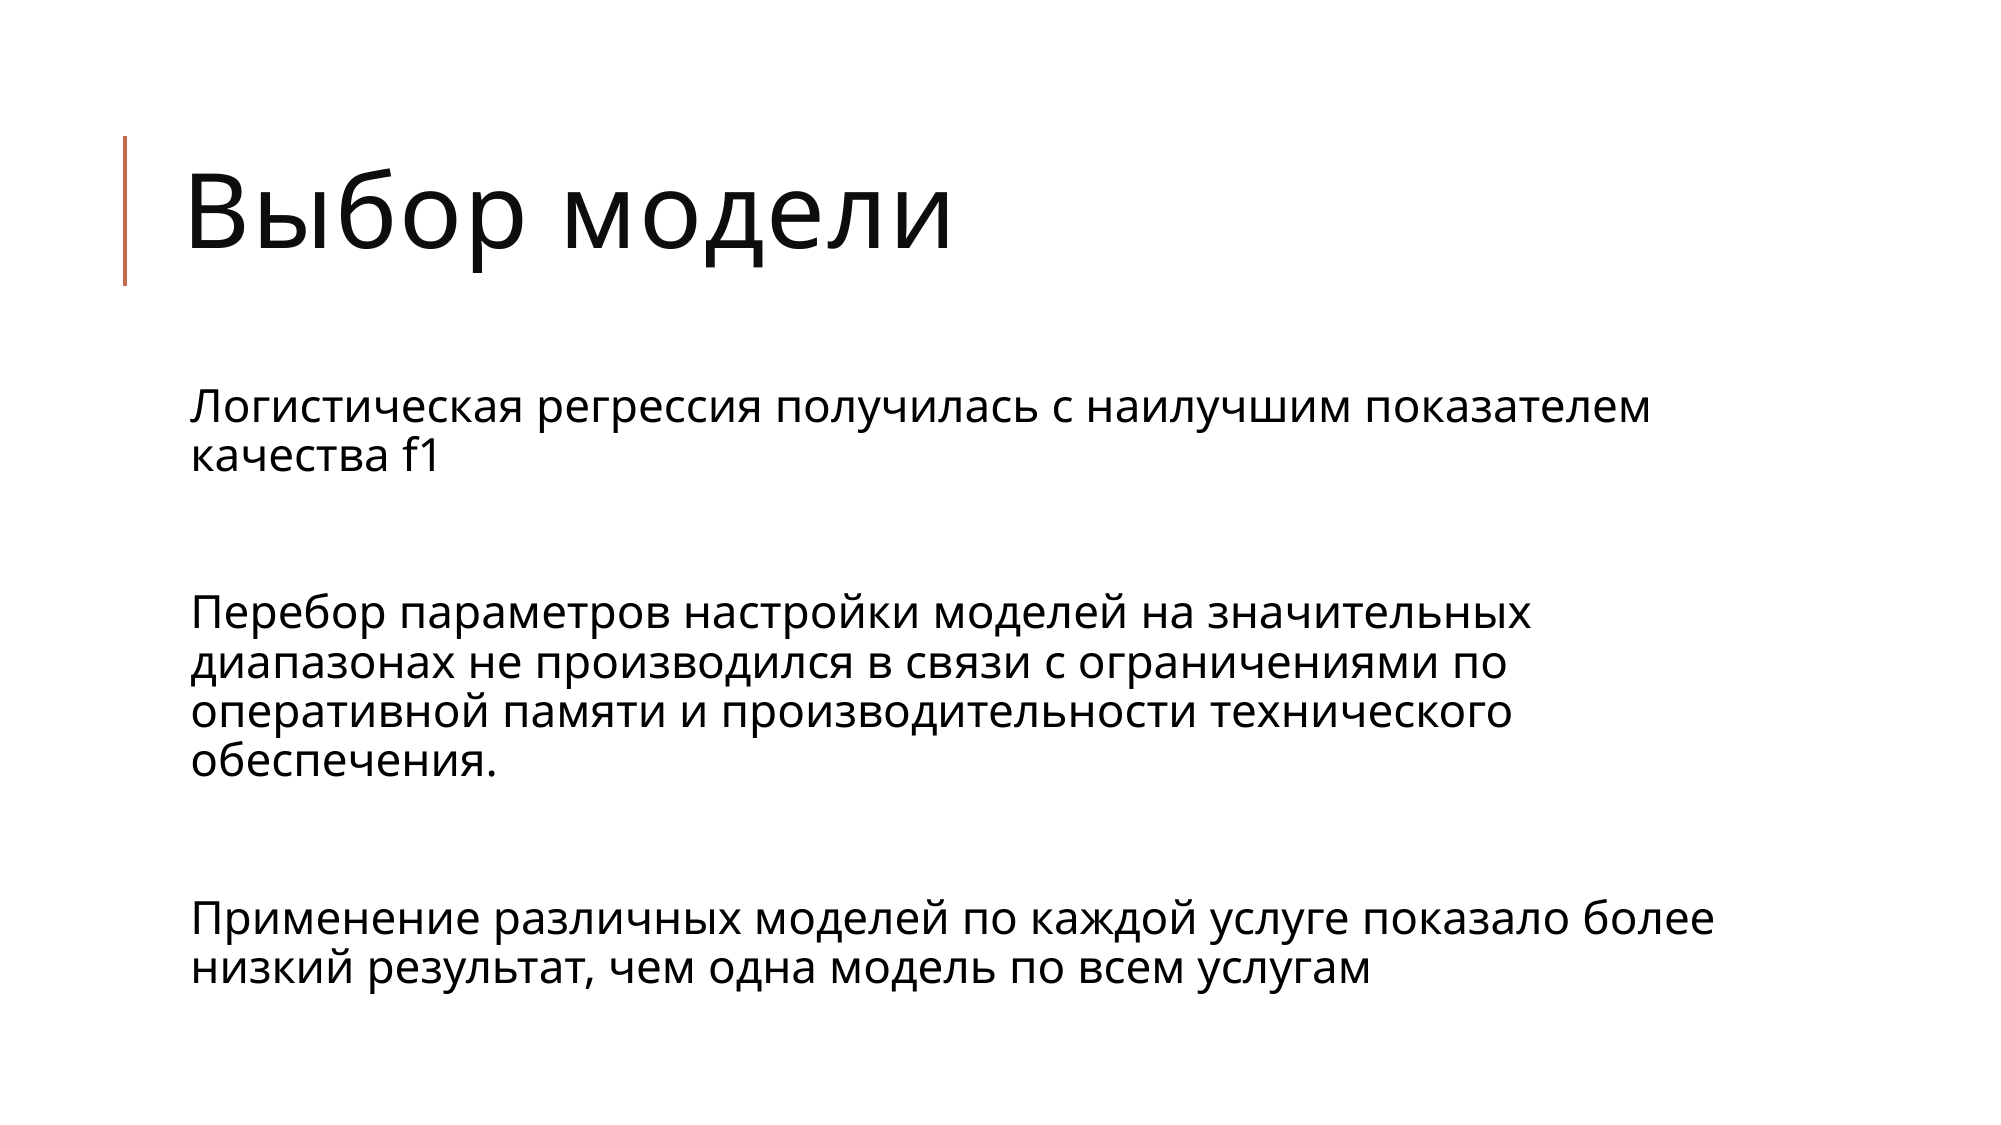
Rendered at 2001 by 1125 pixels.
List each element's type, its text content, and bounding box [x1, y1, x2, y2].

list Логистическая регрессия получилась с наилучшим показателем качества f1 Перебор параметров настройки моделей на значительных диапазонах не производился в связи с ограничениями по оперативной памяти и производительности технического обеспечения. Применение различных моделей по каждой услуге показало более низкий результат, чем одна модель по всем услугам [168, 375, 1763, 1035]
title Выбор модели [168, 96, 1763, 342]
